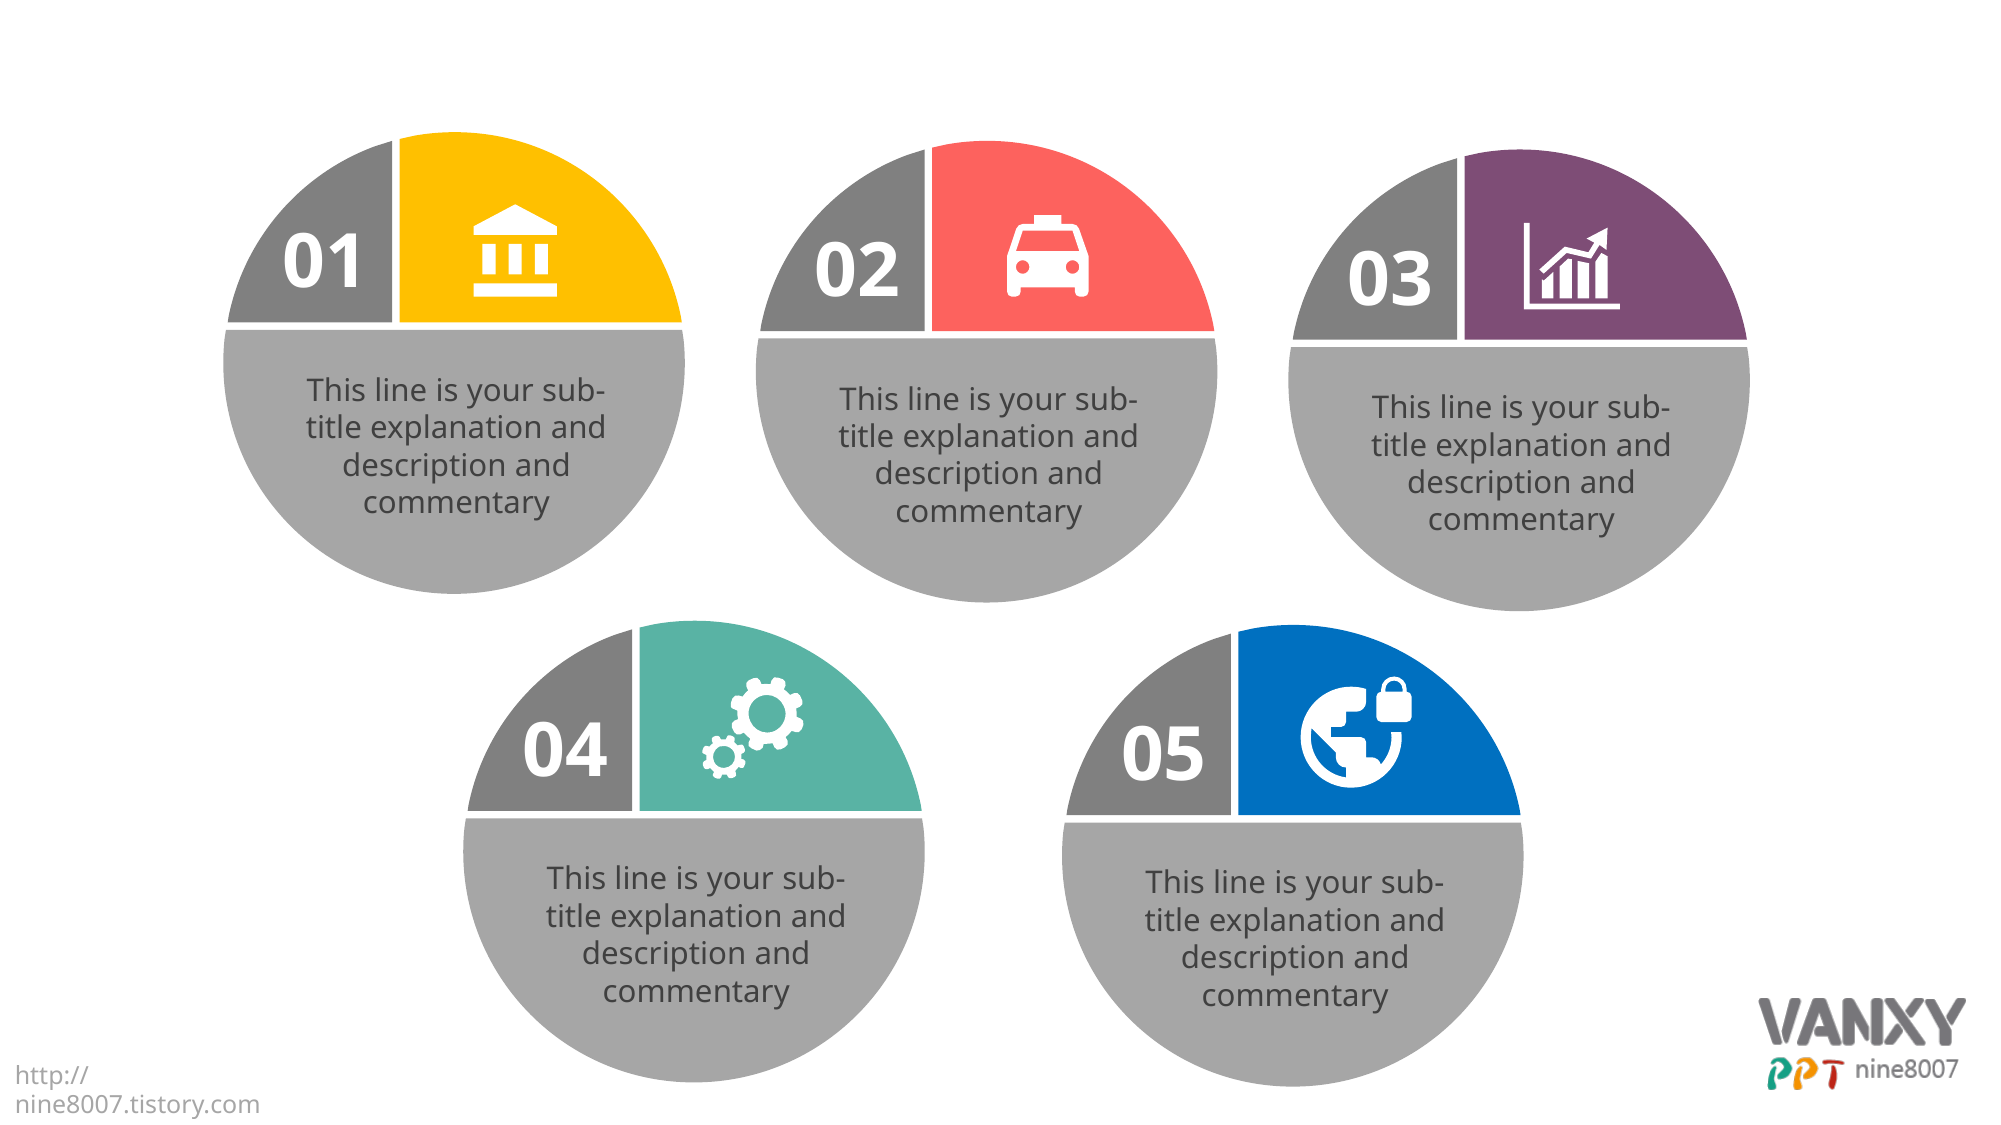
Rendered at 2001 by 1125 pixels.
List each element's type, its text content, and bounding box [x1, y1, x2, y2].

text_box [463, 620, 925, 1083]
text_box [755, 140, 1218, 603]
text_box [702, 676, 804, 779]
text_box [223, 132, 685, 594]
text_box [1062, 624, 1524, 1087]
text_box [1288, 149, 1750, 612]
picture [1722, 965, 2000, 1125]
text_box http://nine8007.tistory.com [0, 1051, 345, 1125]
